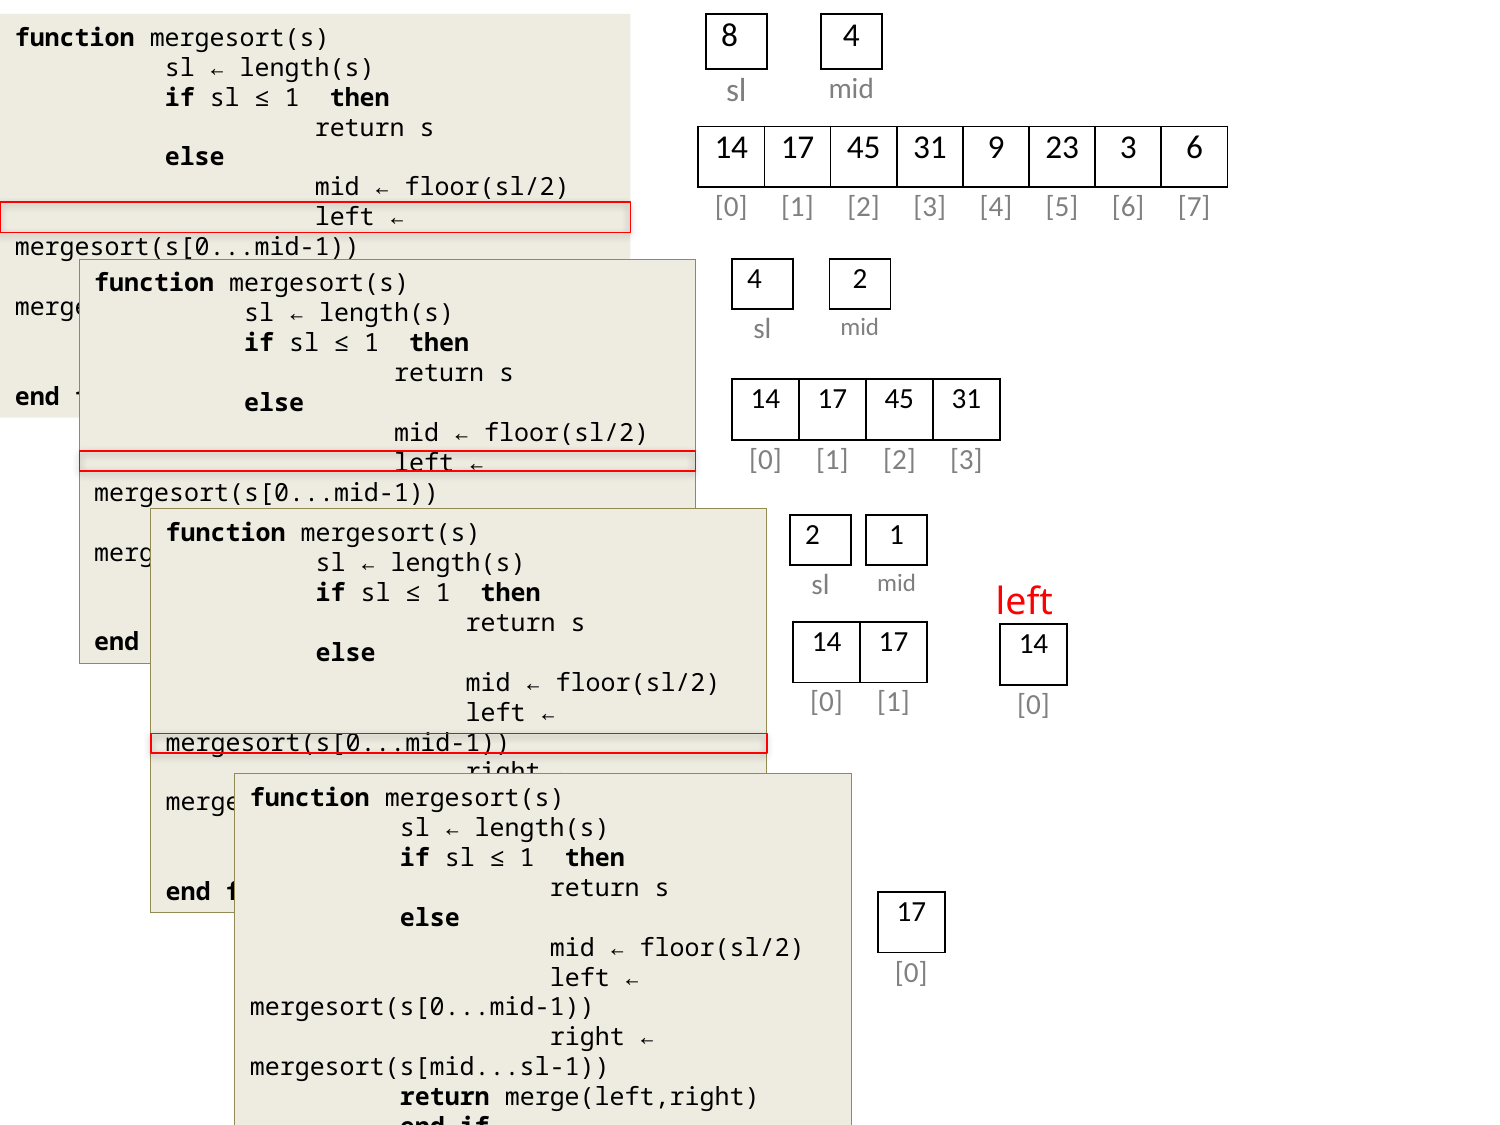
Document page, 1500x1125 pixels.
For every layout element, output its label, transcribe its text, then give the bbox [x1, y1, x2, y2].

table_cell mid [829, 310, 890, 357]
table_cell sl [790, 566, 851, 615]
text_box function mergesort(s) sl ← length(s) if sl ≤ 1 then return s else mid ← floor(sl/2) left ← mergesort(s[0...mid-1)) right ← mergesort(s[mid...sl-1)) return merge(left,right) end if end function [79, 259, 696, 448]
table_cell [2] [866, 441, 933, 500]
text_box [0, 200, 633, 235]
table_cell [3] [933, 441, 1000, 500]
text_box function mergesort(s) sl ← length(s) if sl ≤ 1 then return s else mid ← floor(sl/2) left ← mergesort(s[0...mid-1)) right ← mergesort(s[mid...sl-1)) return merge(left,right) end if end function [234, 773, 852, 1125]
table_header 14 [699, 127, 764, 186]
table_cell [0] [1000, 686, 1067, 746]
table_header 8 [707, 15, 766, 68]
table_header 17 [800, 380, 865, 439]
table_header 14 [733, 380, 798, 439]
table_header 4 [733, 260, 792, 308]
table_header 4 [822, 15, 881, 68]
table_header 23 [1030, 127, 1094, 186]
text_box [149, 731, 769, 755]
table_header 17 [765, 127, 830, 186]
table_cell mid [866, 566, 927, 613]
table_header 3 [1096, 127, 1160, 186]
text_box function mergesort(s) sl ← length(s) if sl ≤ 1 then return s else mid ← floor(sl/2) left ← mergesort(s[0...mid-1)) right ← mergesort(s[mid...sl-1)) return merge(left,right) end if end function [0, 13, 631, 199]
table_header 31 [898, 127, 962, 186]
table_cell [1] [799, 441, 866, 500]
table_header 14 [794, 623, 859, 682]
table_header 14 [1001, 630, 1066, 684]
text_box function mergesort(s) sl ← length(s) if sl ≤ 1 then return s else mid ← floor(sl/2) left ← mergesort(s[0...mid-1)) right ← mergesort(s[mid...sl-1)) return merge(left,right) end if end function [150, 508, 767, 730]
table_header 6 [1162, 127, 1227, 186]
table_cell [5] [1029, 188, 1095, 248]
text_box function mergesort(s) sl ← length(s) if sl ≤ 1 then return s else mid ← floor(sl/2) left ← mergesort(s[0...mid-1)) right ← mergesort(s[mid...sl-1)) return merge(left,right) end if end function [0, 241, 631, 418]
table_cell sl [732, 310, 793, 359]
table_cell [0] [878, 953, 945, 1013]
table_header 2 [830, 260, 890, 308]
table_cell [2] [831, 188, 897, 248]
table_cell [4] [963, 188, 1029, 248]
table_cell [1] [764, 188, 831, 248]
table_cell [0] [732, 441, 799, 500]
table_header 45 [867, 380, 932, 439]
text_box [77, 449, 698, 473]
table_header 9 [964, 127, 1028, 186]
table_header 17 [861, 623, 926, 682]
table_header 2 [791, 516, 850, 564]
table_header 17 [879, 893, 944, 952]
table_header 45 [831, 127, 896, 186]
table_cell [7] [1161, 188, 1227, 248]
table_header 1 [867, 516, 926, 564]
table_header 31 [934, 380, 999, 439]
table_cell [3] [897, 188, 963, 248]
text_box left [980, 569, 1068, 630]
table_cell [0] [698, 188, 764, 248]
table_cell [6] [1095, 188, 1161, 248]
table_cell sl [706, 70, 767, 124]
text_box function mergesort(s) sl ← length(s) if sl ≤ 1 then return s else mid ← floor(sl/2) left ← mergesort(s[0...mid-1)) right ← mergesort(s[mid...sl-1)) return merge(left,right) end if end function [79, 479, 696, 664]
table_cell [0] [793, 683, 860, 743]
table_cell mid [821, 70, 882, 119]
table_cell [1] [860, 683, 927, 743]
text_box function mergesort(s) sl ← length(s) if sl ≤ 1 then return s else mid ← floor(sl/2) left ← mergesort(s[0...mid-1)) right ← mergesort(s[mid...sl-1)) return merge(left,right) end if end function [150, 762, 767, 913]
